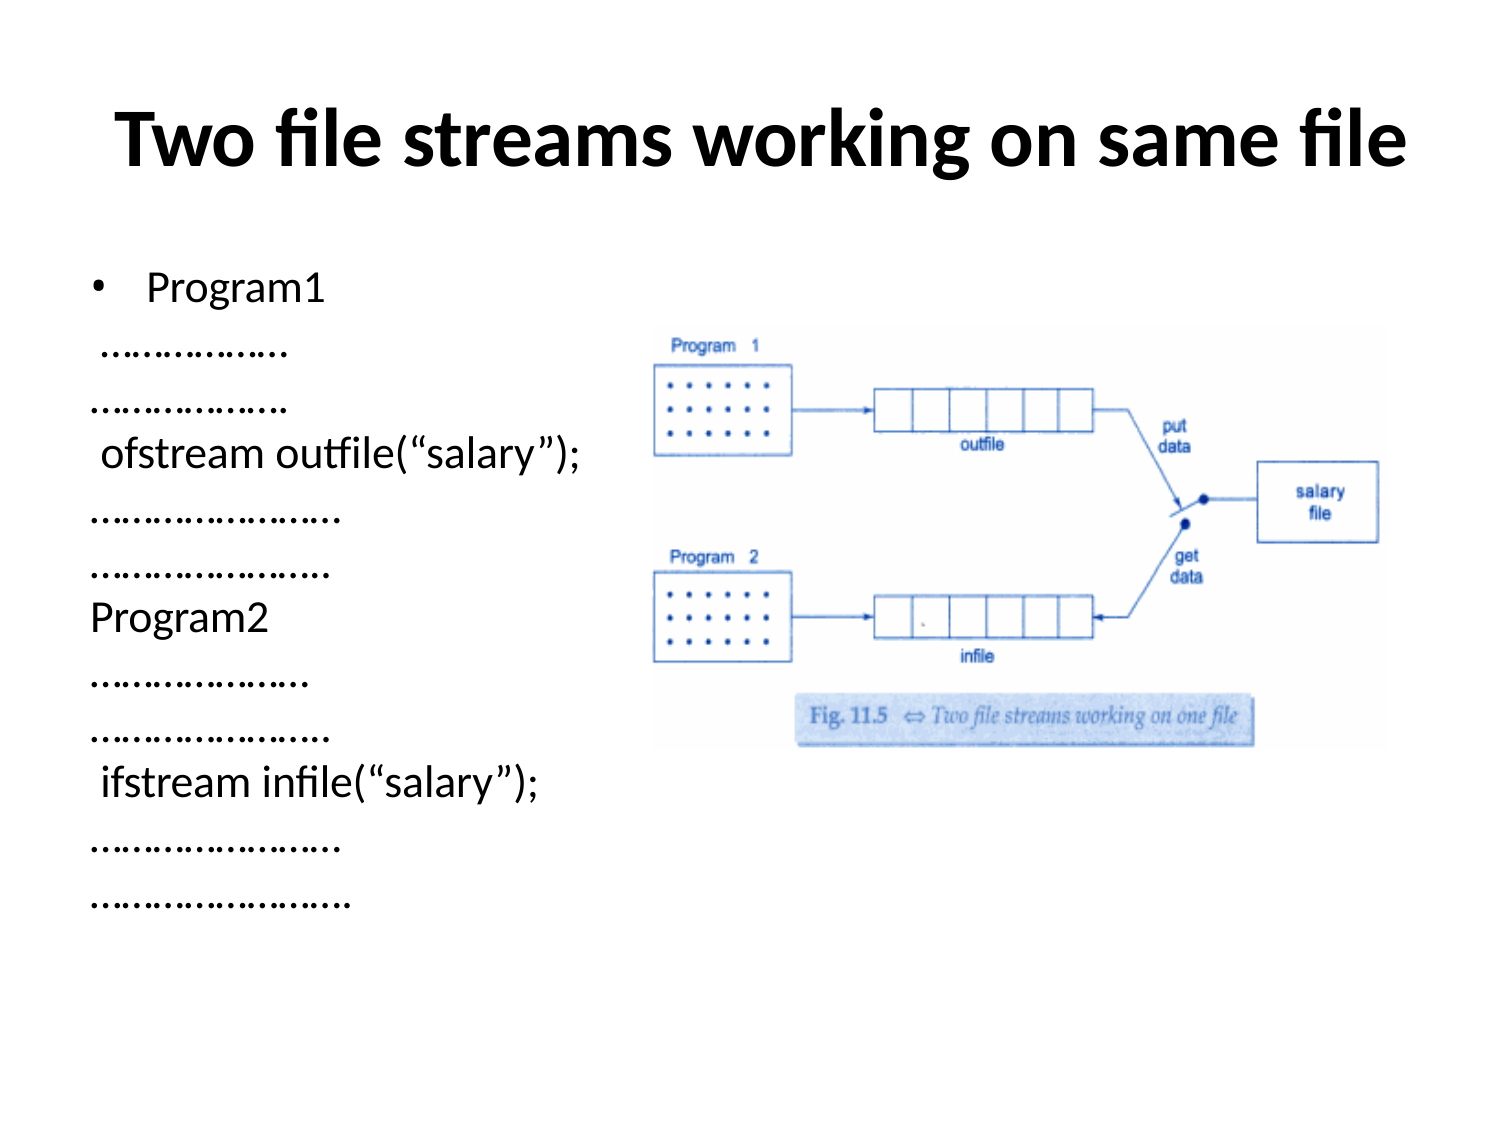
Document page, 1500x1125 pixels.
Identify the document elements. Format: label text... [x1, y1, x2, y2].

picture [652, 324, 1390, 751]
title Two file streams working on same file [112, 81, 1488, 272]
text_box Program1 ……………… ………………. ofstream outfile(“salary”); …………………… ………………….. Program2 ………………… ………………….. ifstream infile(“salary”); …………………… ……………………. [87, 255, 590, 918]
